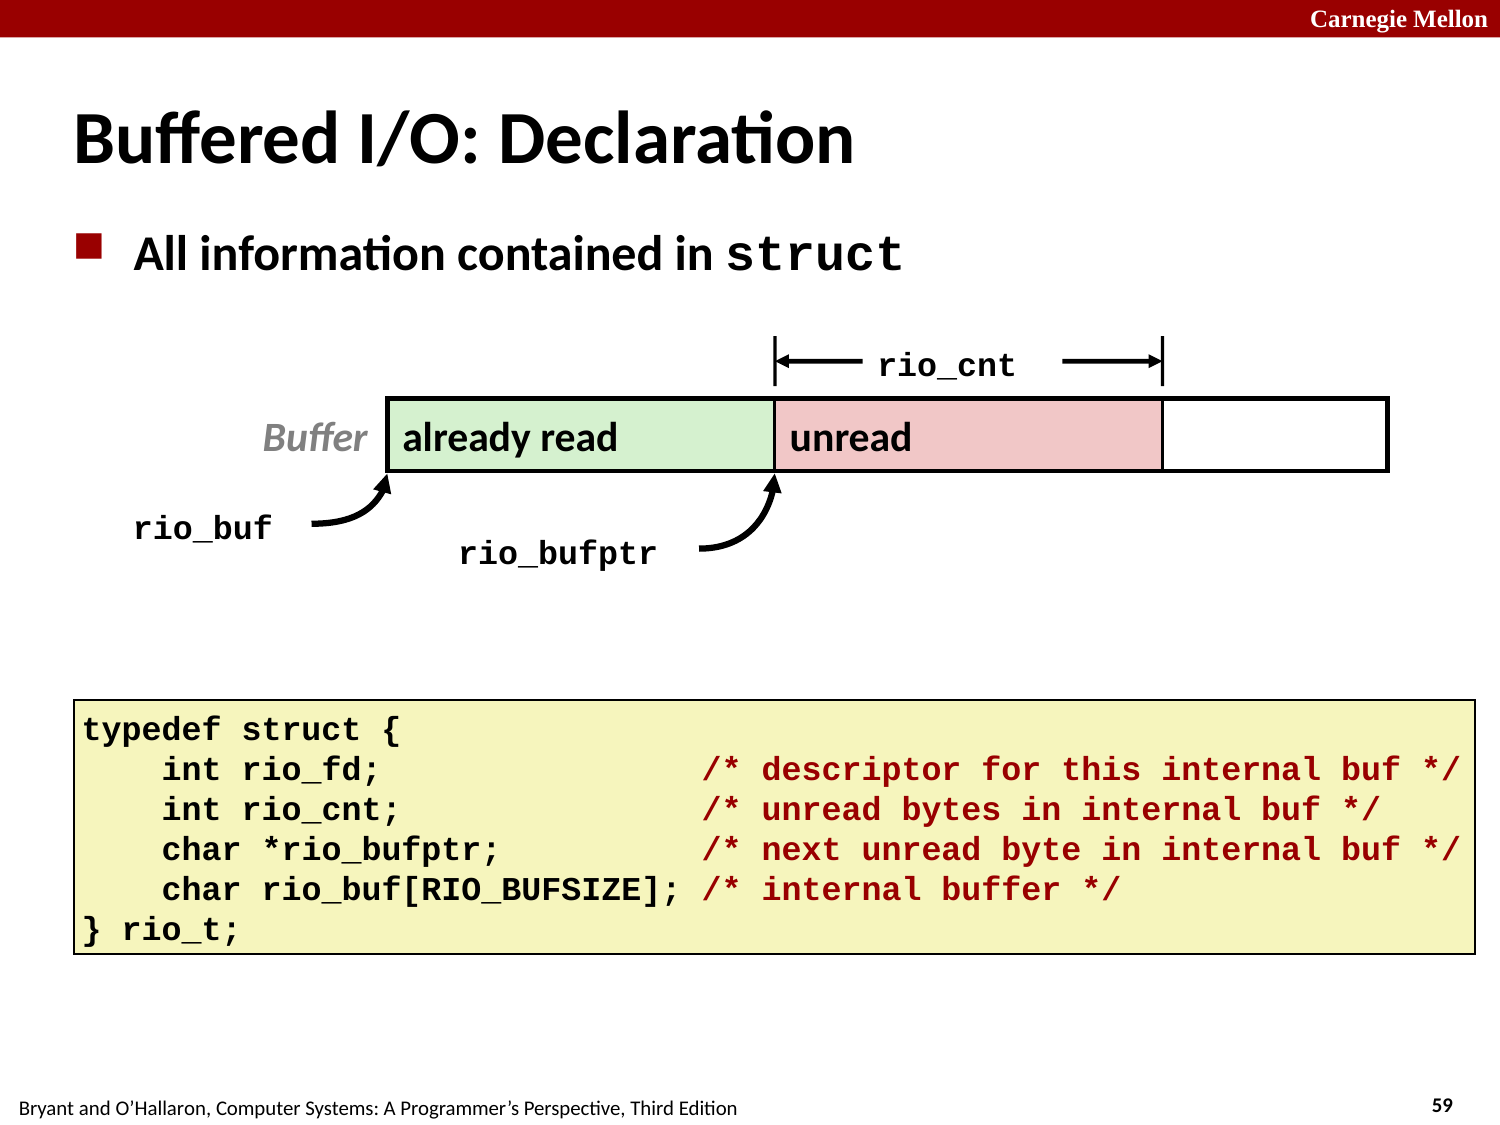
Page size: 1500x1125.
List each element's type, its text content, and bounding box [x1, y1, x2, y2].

text_box [774, 354, 862, 368]
title Buffered I/O: Declaration [58, 71, 1305, 197]
list All information contained in struct [61, 212, 1426, 313]
text_box rio_bufptr [443, 523, 706, 579]
text_box [699, 473, 780, 549]
text_box typedef struct { int rio_fd; /* descriptor for this internal buf */ int rio_cnt; /* unread bytes in internal buf */ char *rio_bufptr; /* next unread byte in internal buf */ char rio_buf[RIO_BUFSIZE]; /* internal buffer */ } rio_t; [74, 699, 1475, 955]
text_box Buffer [247, 402, 383, 468]
text_box [311, 473, 392, 524]
text_box [387, 398, 1388, 471]
text_box [1063, 355, 1163, 368]
text_box rio_buf [118, 498, 289, 554]
text_box rio_cnt [862, 336, 1063, 391]
